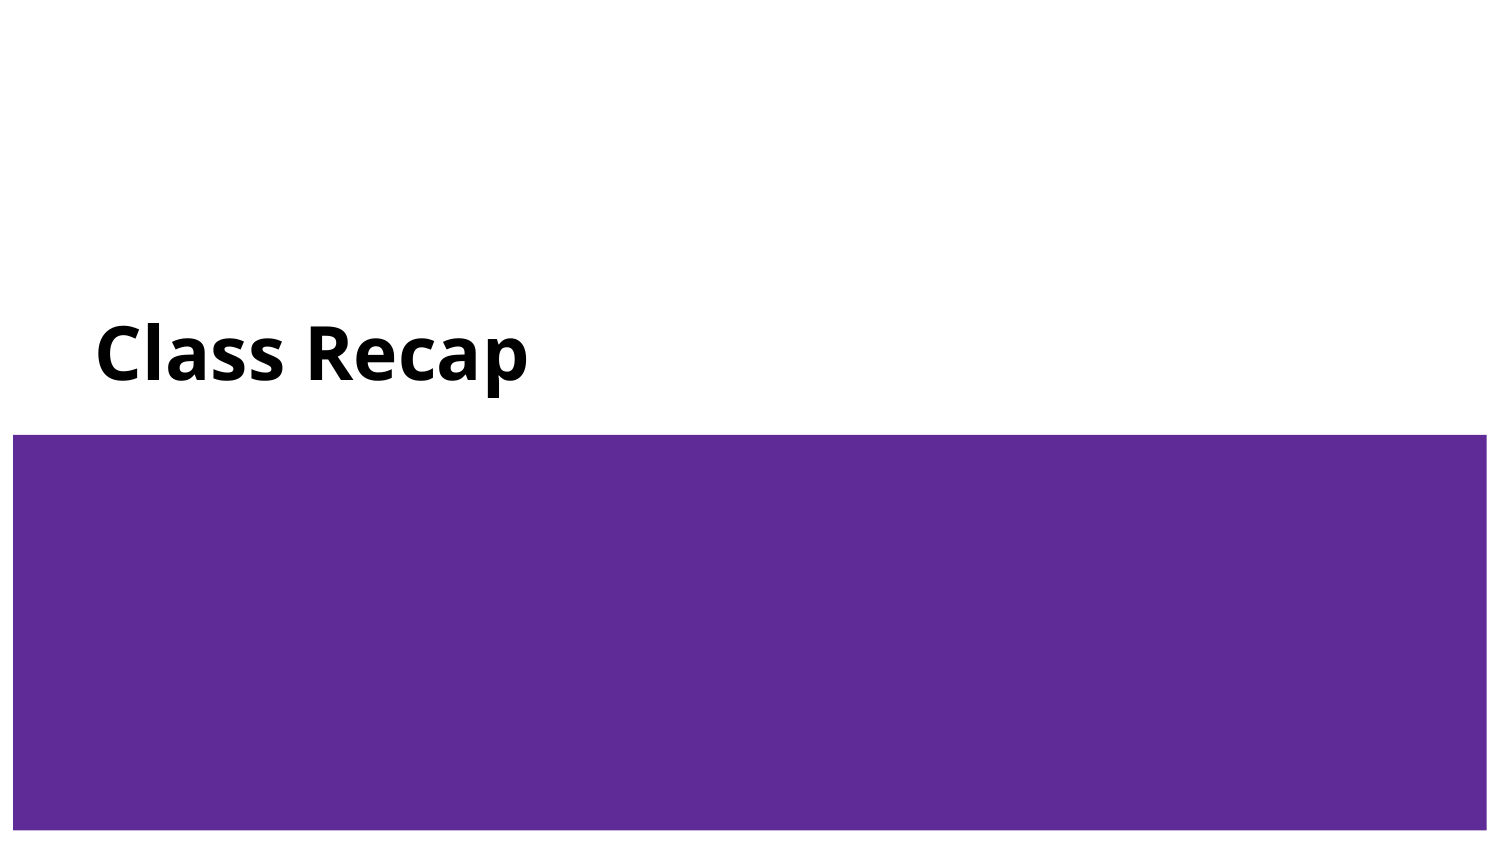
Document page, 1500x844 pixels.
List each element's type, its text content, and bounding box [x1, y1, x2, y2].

title Class Recap [79, 281, 1423, 411]
